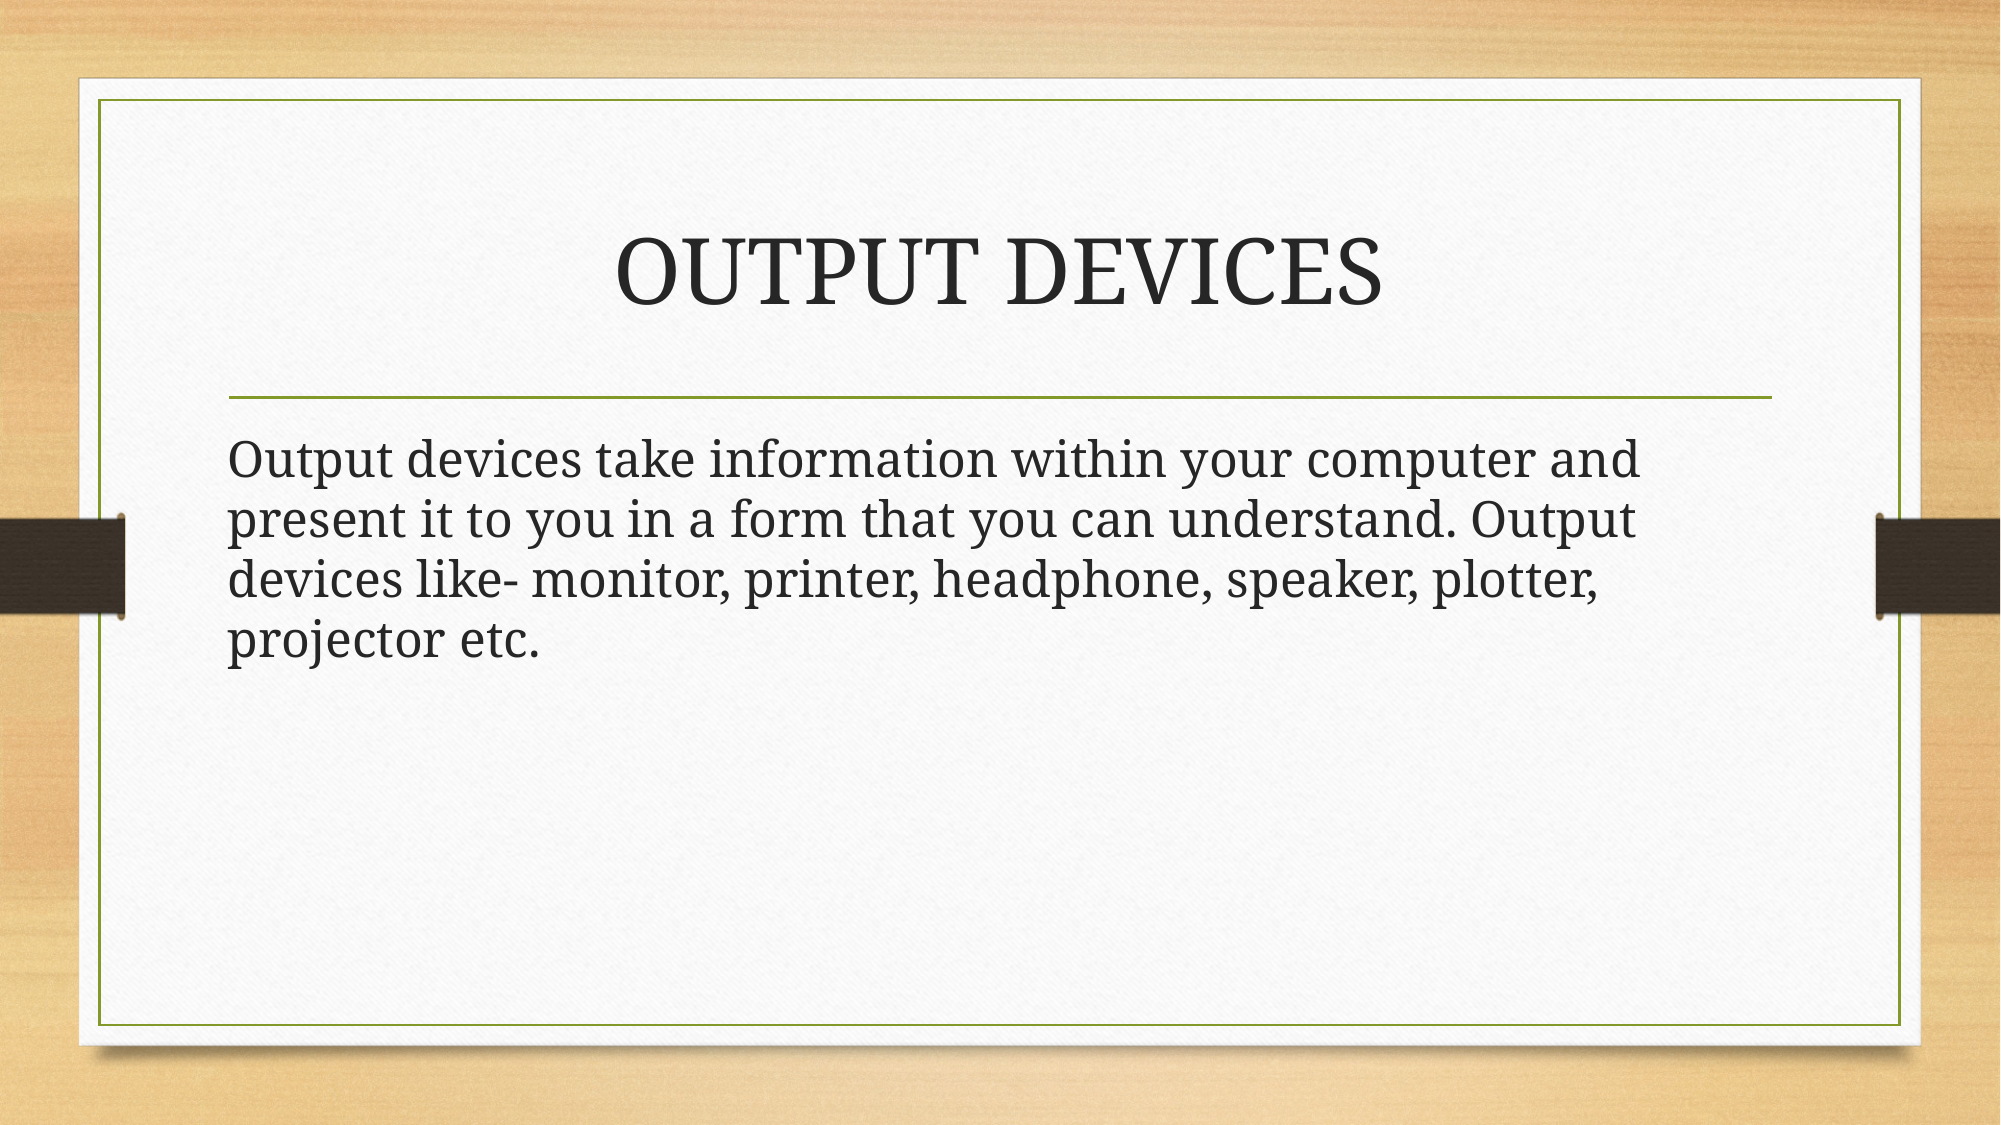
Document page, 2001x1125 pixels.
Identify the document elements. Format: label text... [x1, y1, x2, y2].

picture [0, 0, 2001, 1125]
list Output devices take information within your computer and present it to you in a form that you can understand. Output devices like- monitor, printer, headphone, speaker, plotter, projector etc. [212, 419, 1788, 964]
title OUTPUT DEVICES [212, 161, 1788, 375]
